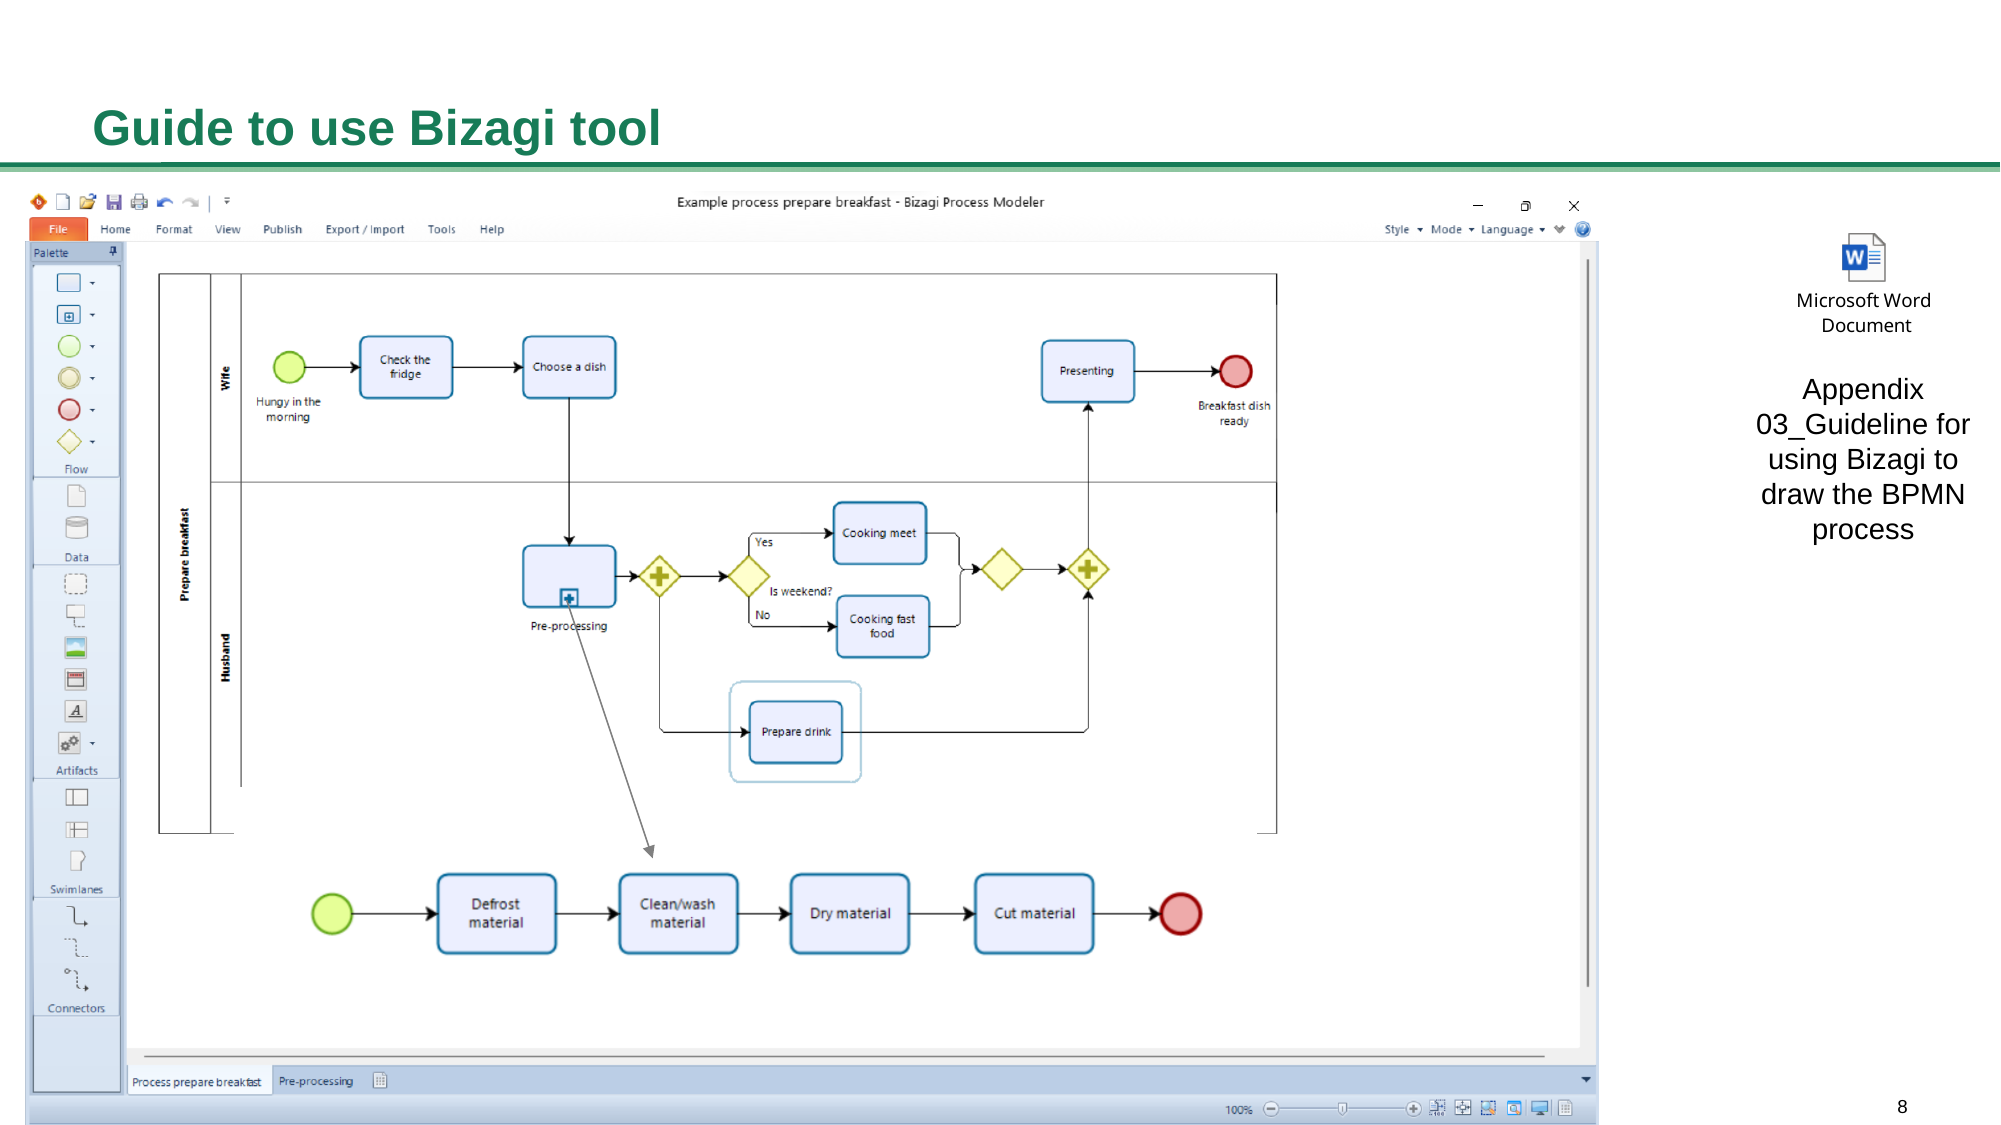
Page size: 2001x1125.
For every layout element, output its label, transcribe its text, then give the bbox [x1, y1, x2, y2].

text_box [566, 599, 653, 859]
title Guide to use Bizagi tool [92, 26, 1908, 163]
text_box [1790, 232, 1942, 364]
picture [25, 191, 1599, 1125]
text_box Appendix 03_Guideline for using Bizagi to draw the BPMN process [1727, 355, 2000, 561]
